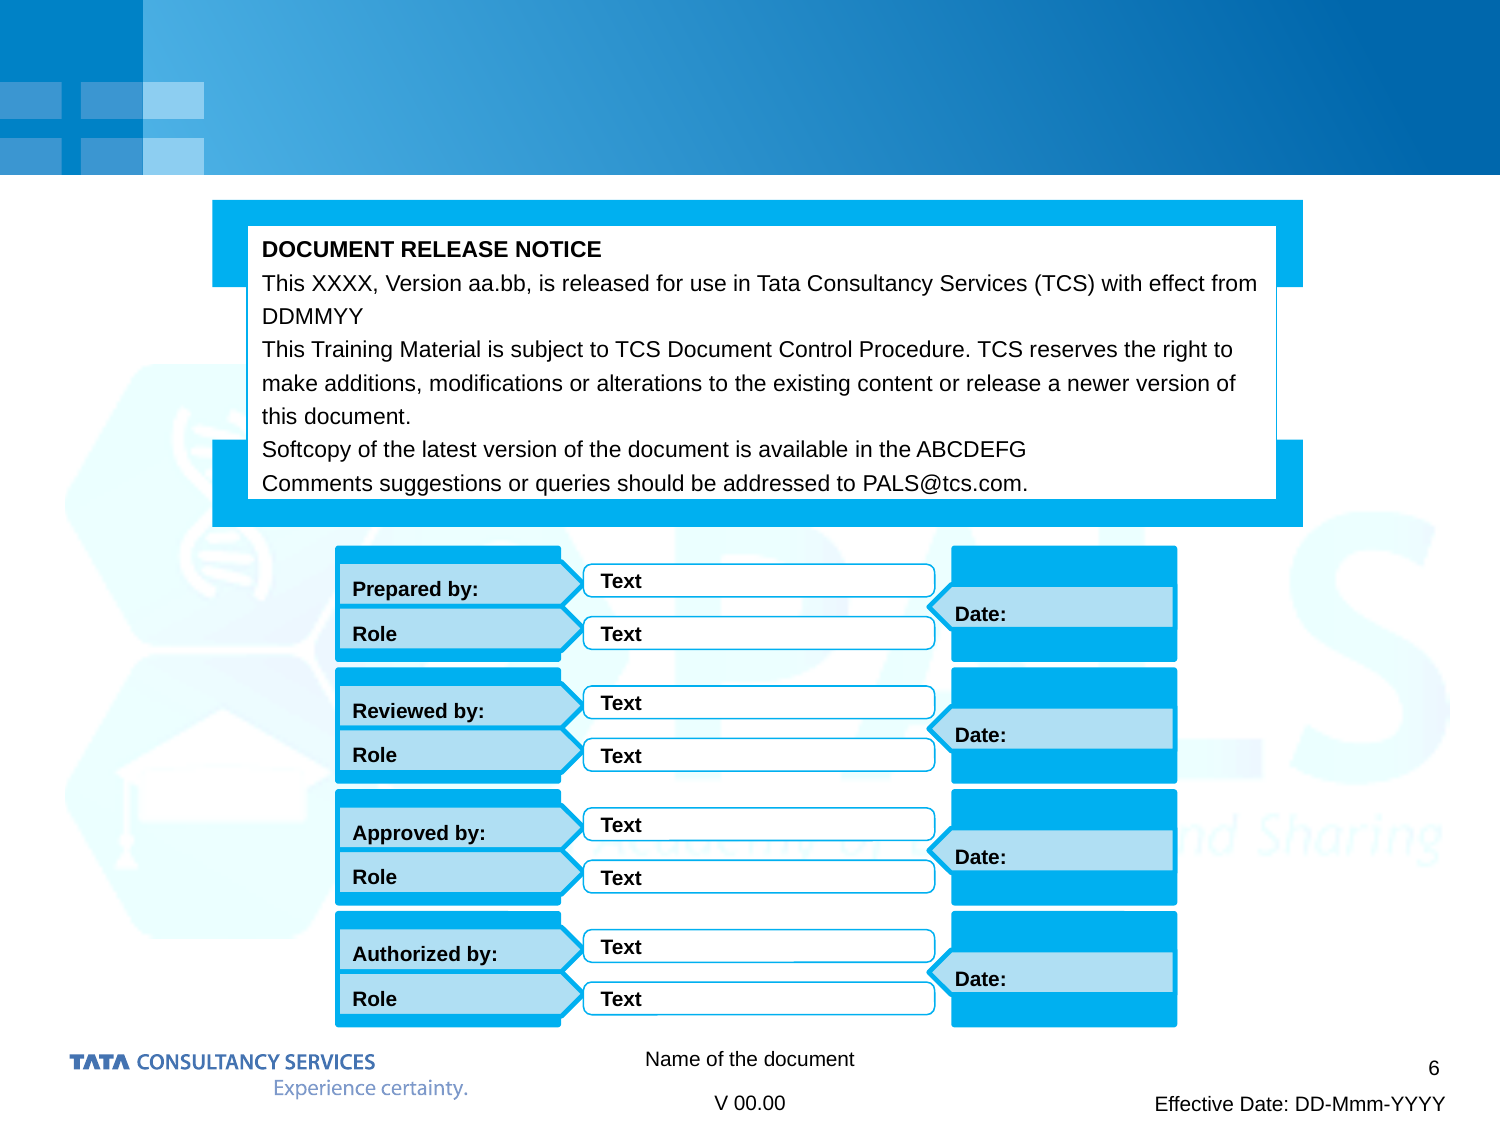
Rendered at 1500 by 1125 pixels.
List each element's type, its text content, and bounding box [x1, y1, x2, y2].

text_box Effective Date: DD-Mmm-YYYY [1139, 1081, 1500, 1125]
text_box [212, 199, 1304, 527]
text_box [337, 547, 1176, 1026]
